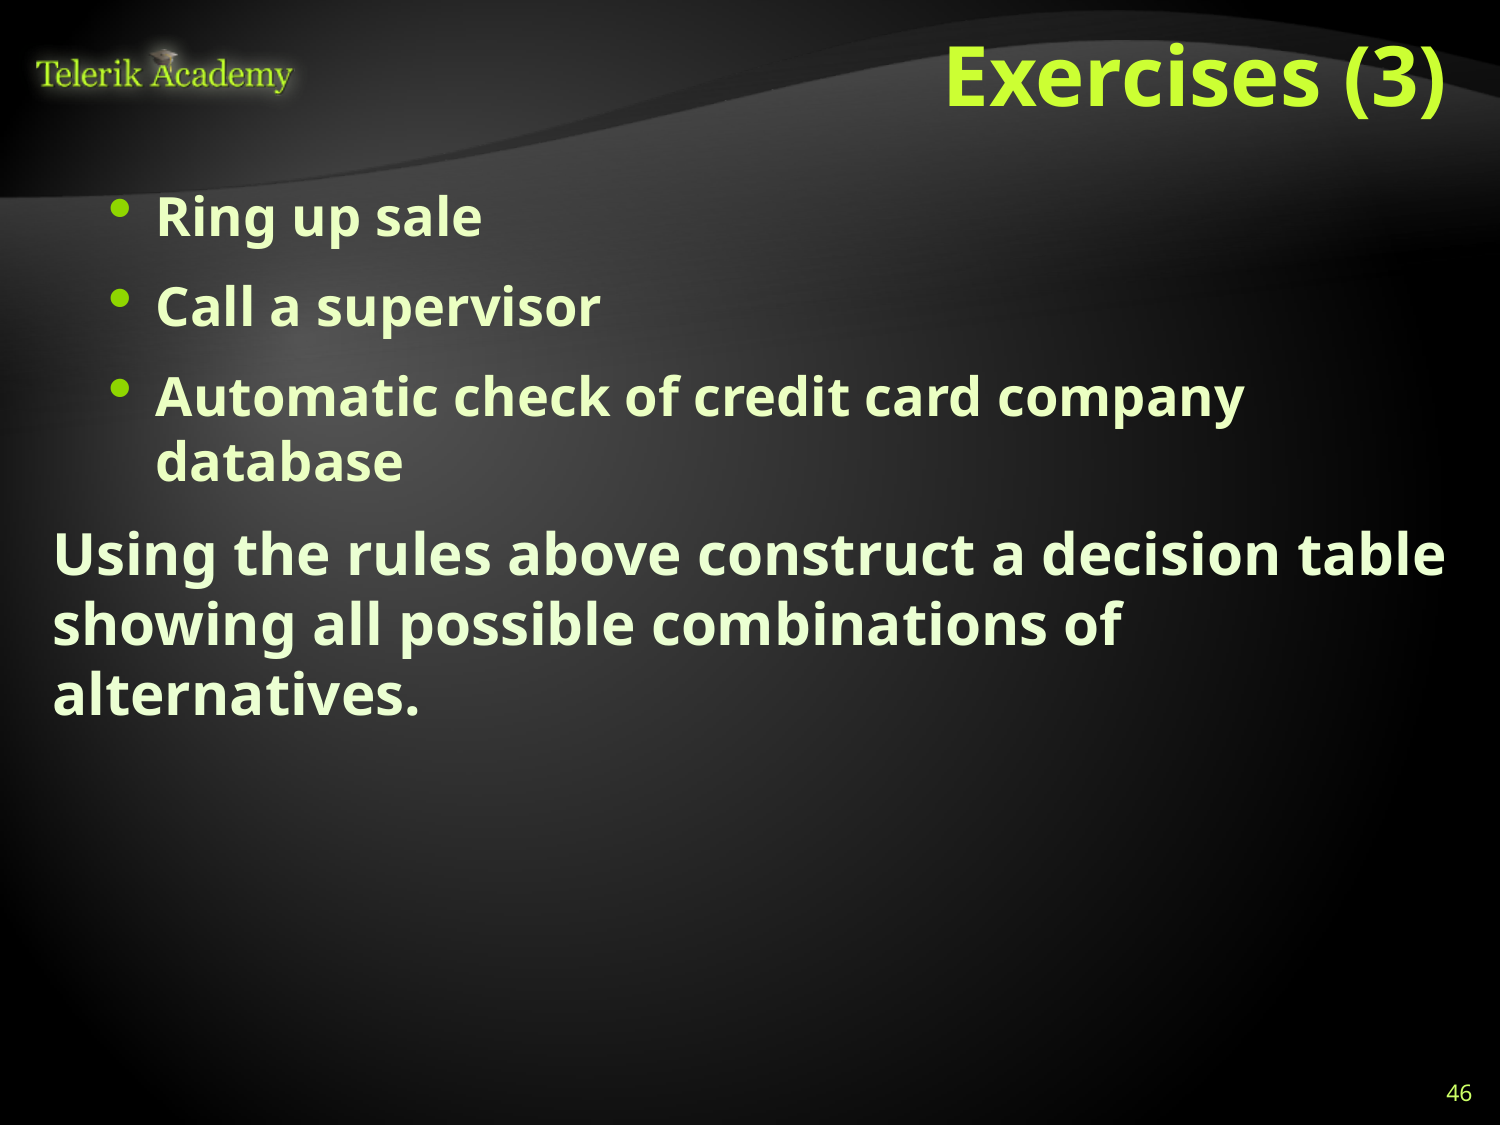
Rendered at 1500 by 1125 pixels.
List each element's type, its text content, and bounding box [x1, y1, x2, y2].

slide_number 46 [1412, 1074, 1488, 1113]
picture [0, 0, 1500, 1125]
title Exercises (3) [300, 12, 1463, 150]
list Ring up sale Call a supervisor Automatic check of credit card company database Using the rules above construct a decision table showing all possible combinations of alternatives. [37, 174, 1463, 388]
